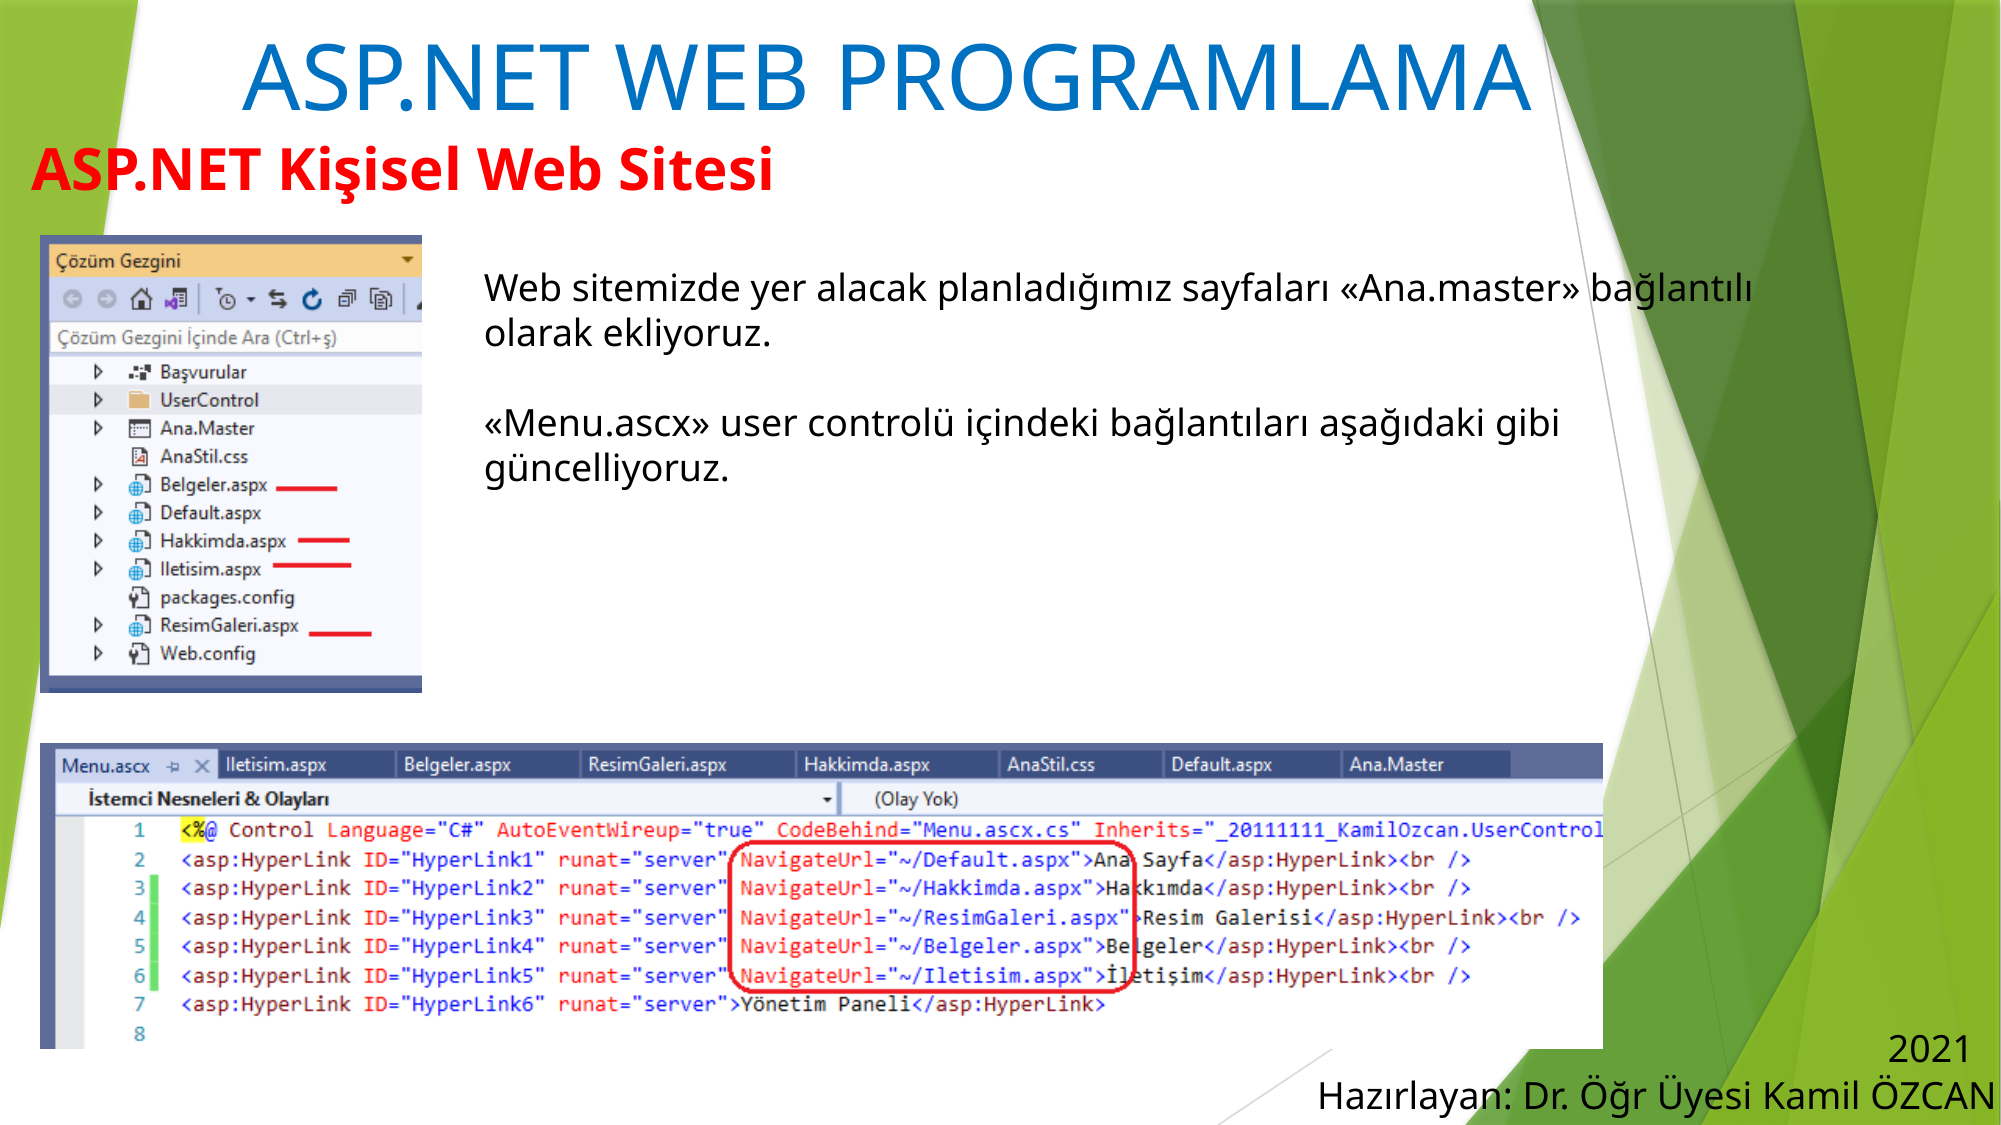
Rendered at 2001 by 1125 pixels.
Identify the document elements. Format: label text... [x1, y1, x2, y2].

text_box Web sitemizde yer alacak planladığımız sayfaları «Ana.master» bağlantılı olarak ekliyoruz. «Menu.ascx» user controlü içindeki bağlantıları aşağıdaki gibi güncelliyoruz. [469, 257, 1772, 497]
text_box 2021 [1873, 1018, 1989, 1078]
text_box Hazırlayan: Dr. Öğr Üyesi Kamil ÖZCAN [1302, 1064, 2000, 1125]
picture [39, 743, 1604, 1049]
picture [39, 234, 423, 694]
title ASP.NET WEB PROGRAMLAMA [0, 0, 1549, 137]
text_box ASP.NET Kişisel Web Sitesi [16, 98, 1533, 210]
